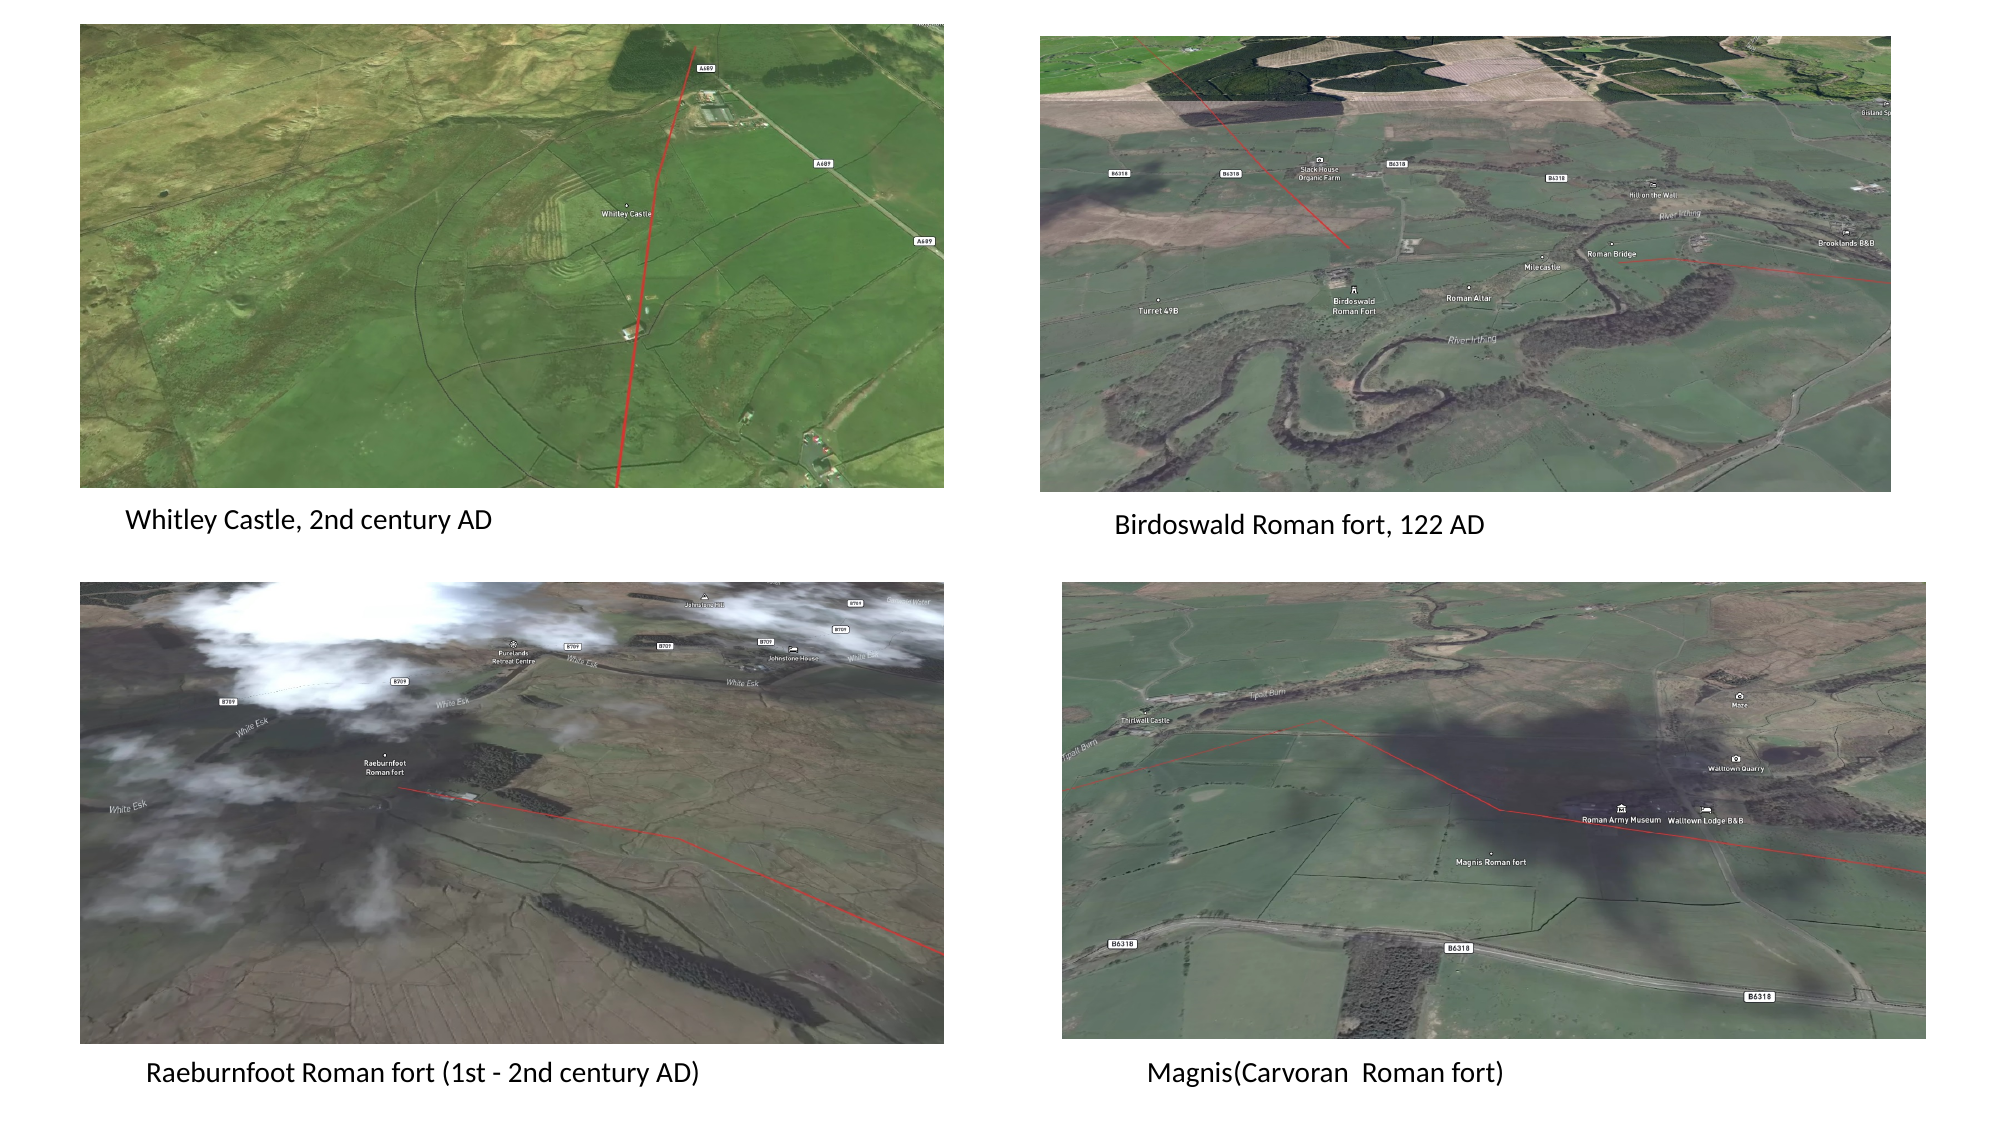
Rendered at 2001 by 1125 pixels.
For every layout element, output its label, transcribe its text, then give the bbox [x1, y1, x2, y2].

picture [80, 582, 944, 1044]
picture [1040, 36, 1891, 493]
text_box Whitley Castle, 2nd century AD [110, 495, 907, 536]
text_box Birdoswald Roman fort, 122 AD [1099, 501, 1749, 541]
text_box Raeburnfoot Roman fort (1st - 2nd century AD) [131, 1052, 886, 1089]
picture [80, 24, 944, 488]
text_box Magnis(Carvoran Roman fort) [1131, 1048, 1772, 1103]
picture [1062, 582, 1926, 1039]
